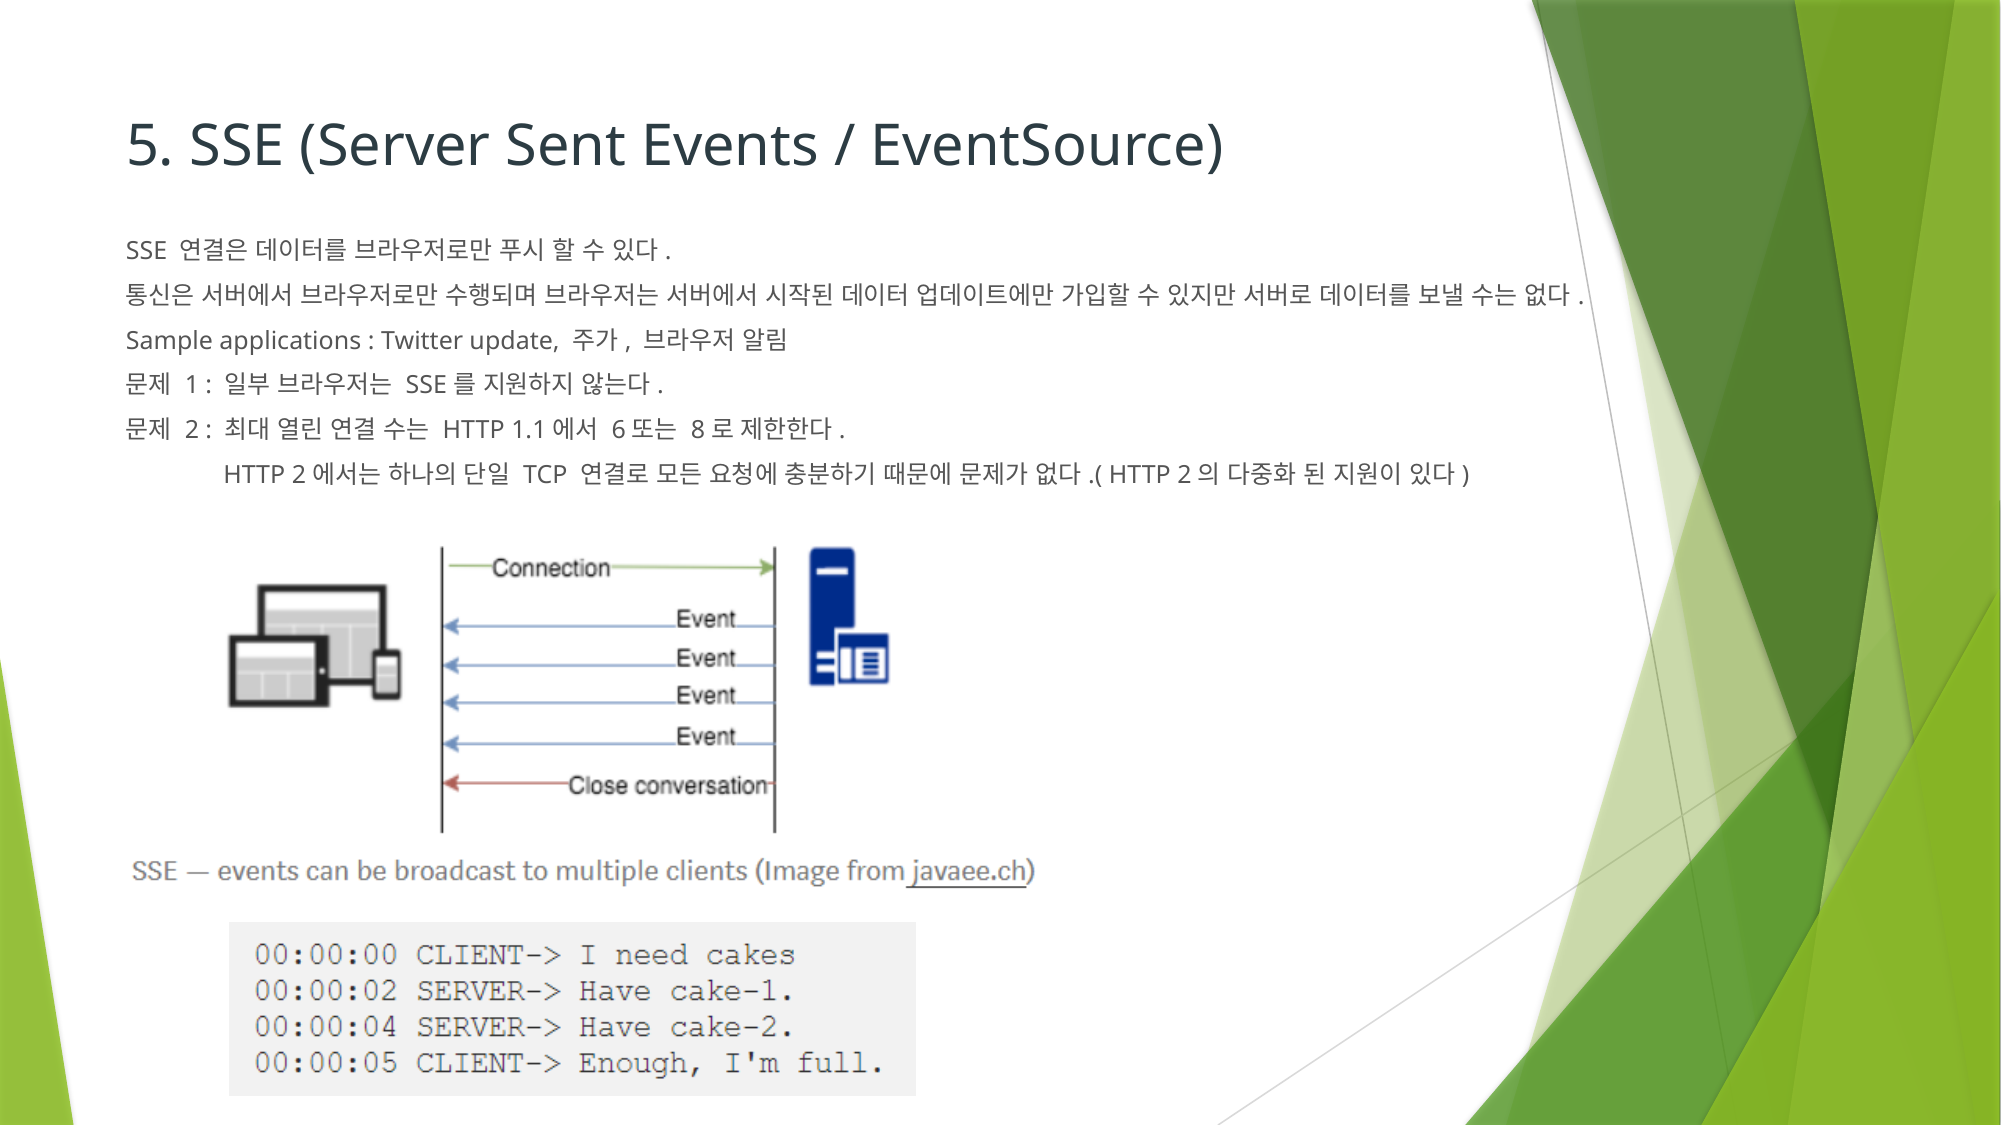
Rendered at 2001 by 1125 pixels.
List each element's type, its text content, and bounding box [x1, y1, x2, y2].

title 5. SSE (Server Sent Events / EventSource) [111, 99, 1781, 185]
picture [228, 921, 916, 1097]
picture [97, 522, 1047, 896]
text_box SSE 연결은 데이터를 브라우저로만 푸시 할 수 있다. 통신은 서버에서 브라우저로만 수행되며 브라우저는 서버에서 시작된 데이터 업데이트에만 가입할 수 있지만 서버로 데이터를 보낼 수는 없다. Sample applications : Twitter update, 주가, 브라우저 알림 문제 1 : 일부 브라우저는 SSE를 지원하지 않는다. 문제 2 : 최대 열린 연결 수는 HTTP 1.1에서 6또는 8로 제한한다. HTTP 2에서는 하나의 단일 TCP 연결로 모든 요청에 충분하기 때문에 문제가 없다.( HTTP 2의 다중화 된 지원이 있다) [111, 212, 1886, 497]
